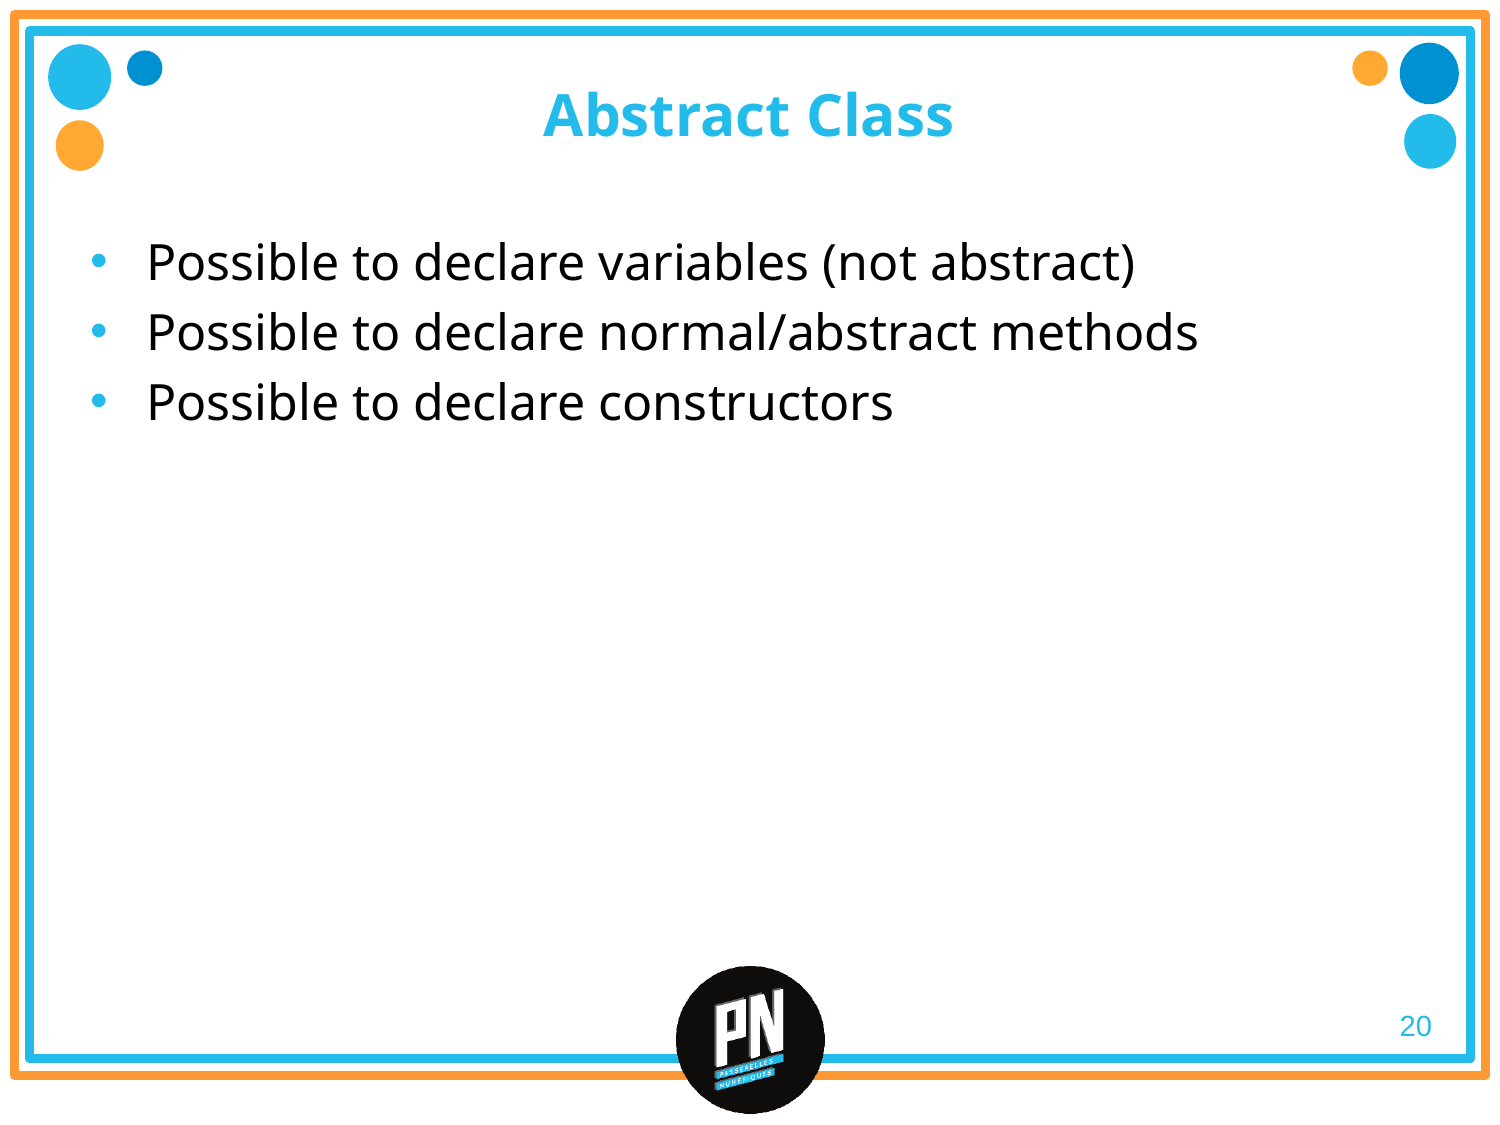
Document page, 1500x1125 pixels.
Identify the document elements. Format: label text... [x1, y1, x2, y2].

picture [674, 964, 826, 1115]
list Possible to declare variables (not abstract) Possible to declare normal/abstract methods Possible to declare constructors [75, 222, 1424, 866]
title Abstract Class [75, 36, 1424, 191]
